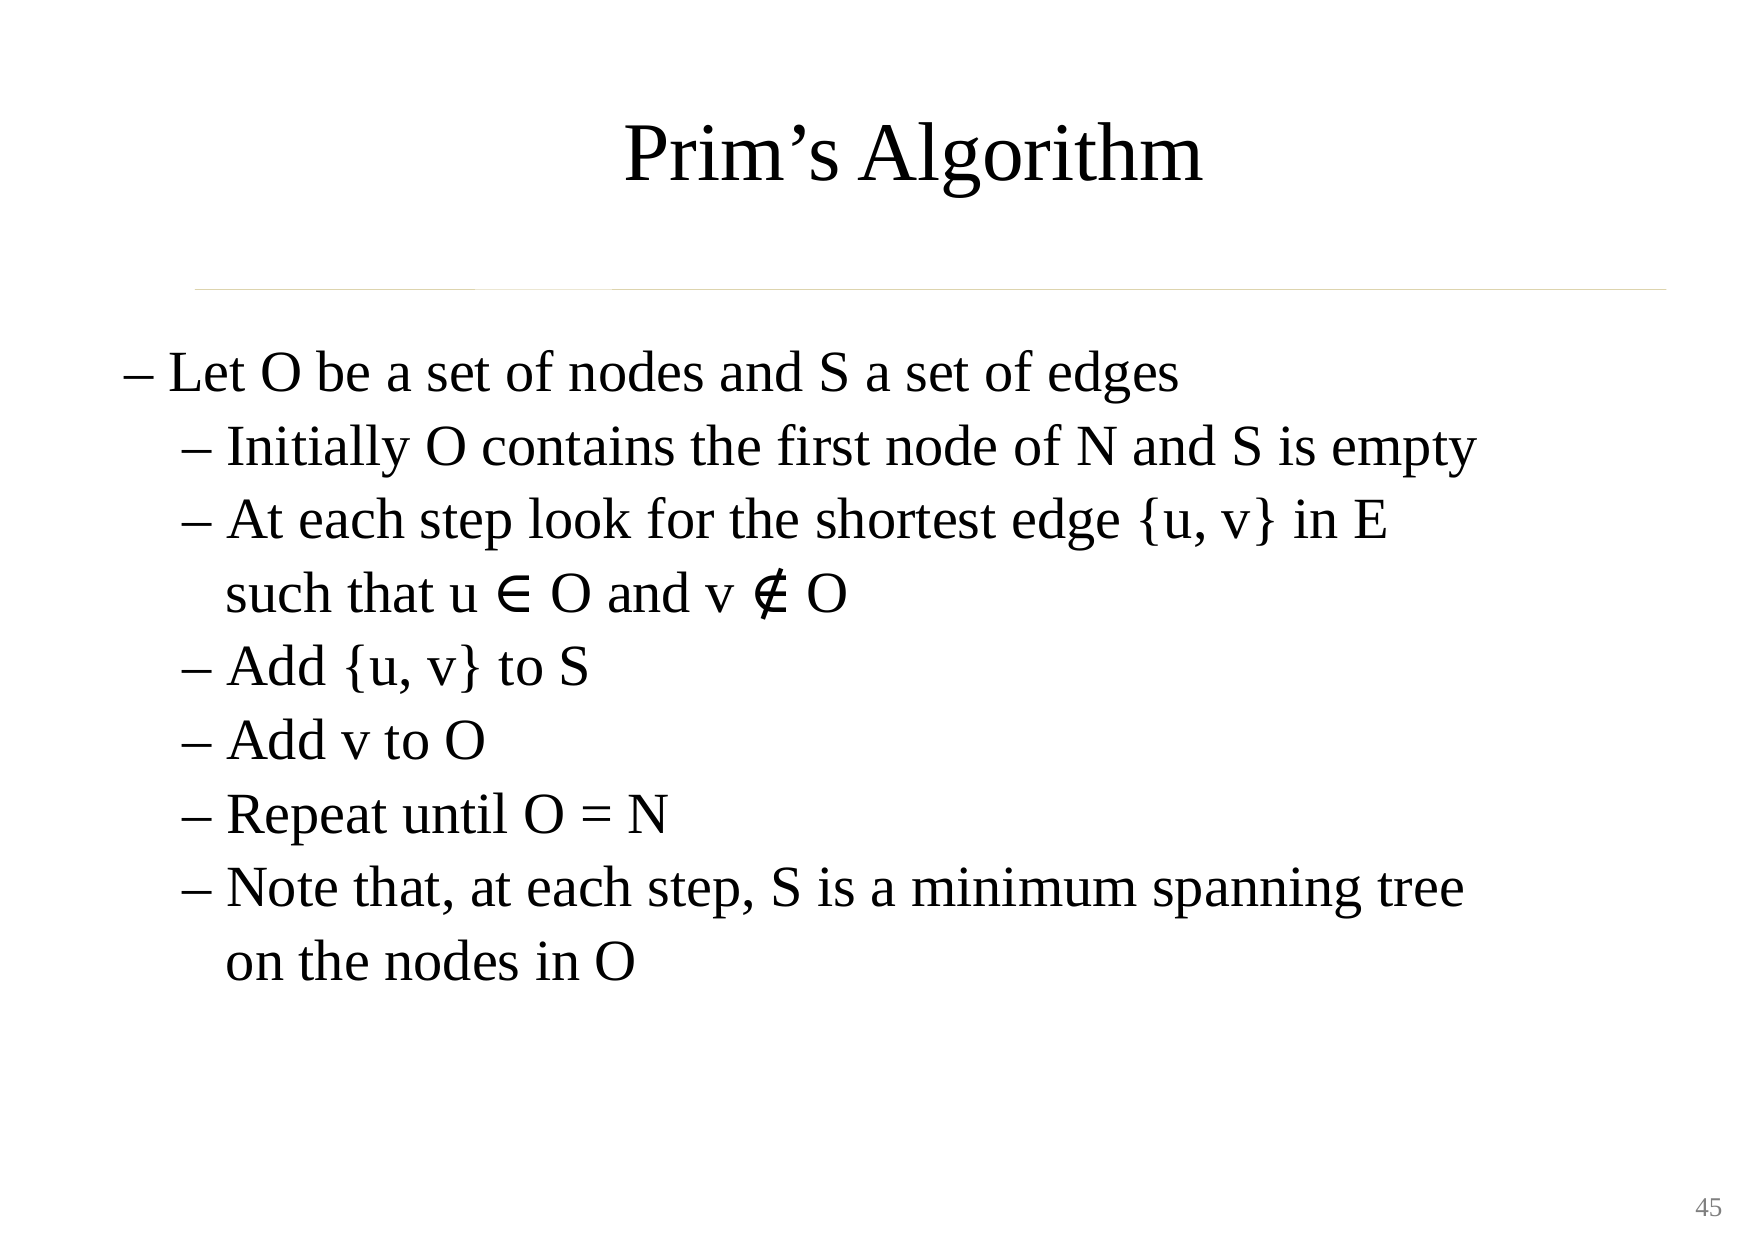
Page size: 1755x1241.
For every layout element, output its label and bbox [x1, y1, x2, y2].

text_box [587, 116, 1241, 205]
text_box [1695, 1190, 1724, 1220]
text_box [107, 320, 1724, 1001]
